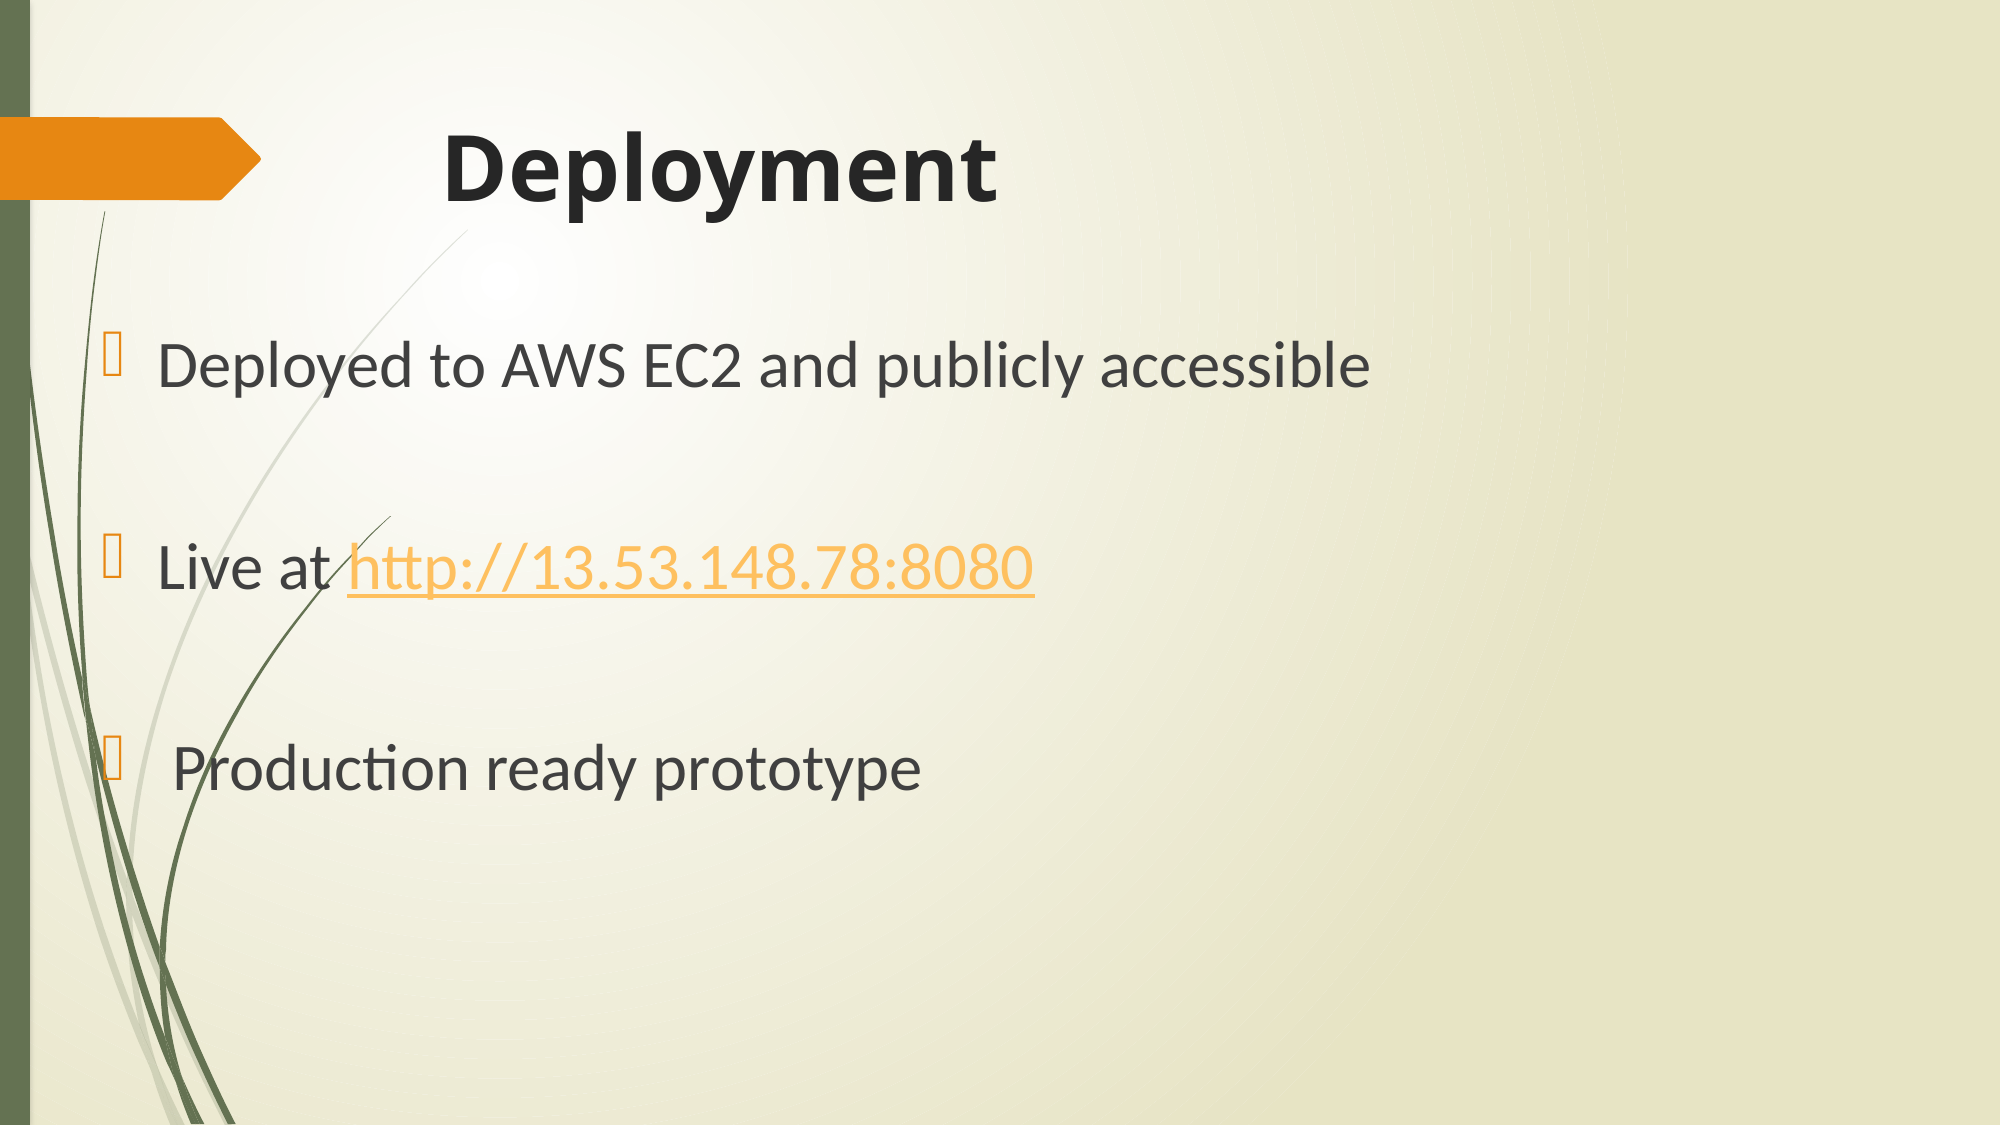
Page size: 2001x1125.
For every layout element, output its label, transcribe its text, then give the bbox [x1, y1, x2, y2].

title Deployment [425, 102, 1888, 313]
list Deployed to AWS EC2 and publicly accessible Live at http://13.53.148.78:8080 Production ready prototype [86, 236, 1865, 889]
